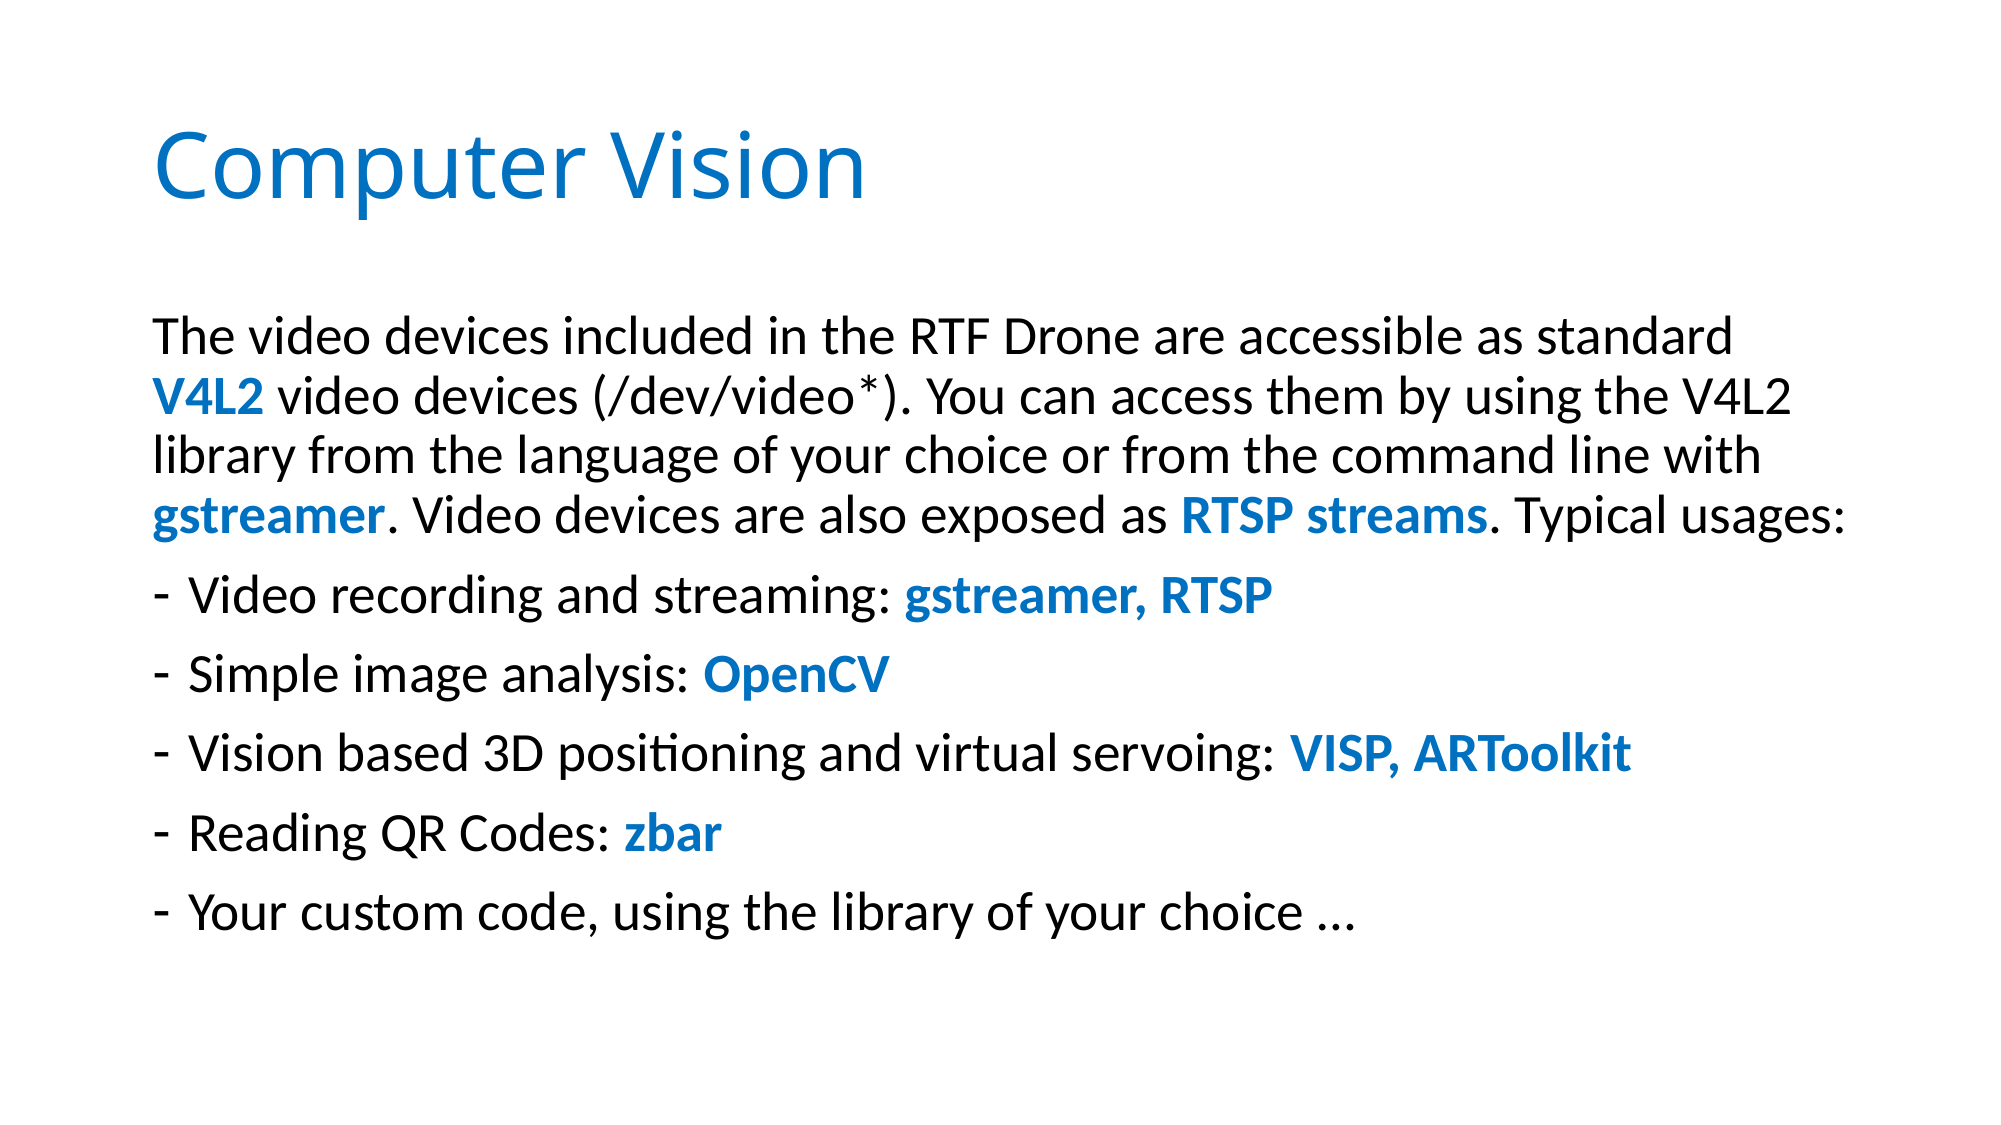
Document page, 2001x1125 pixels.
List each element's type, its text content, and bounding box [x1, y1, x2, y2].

title Computer Vision [137, 59, 1863, 278]
list The video devices included in the RTF Drone are accessible as standard V4L2 video devices (/dev/video*). You can access them by using the V4L2 library from the language of your choice or from the command line with gstreamer. Video devices are also exposed as RTSP streams. Typical usages: Video recording and streaming: gstreamer, RTSP Simple image analysis: OpenCV Vision based 3D positioning and virtual servoing: VISP, ARToolkit Reading QR Codes: zbar Your custom code, using the library of your choice … [137, 299, 1863, 1014]
